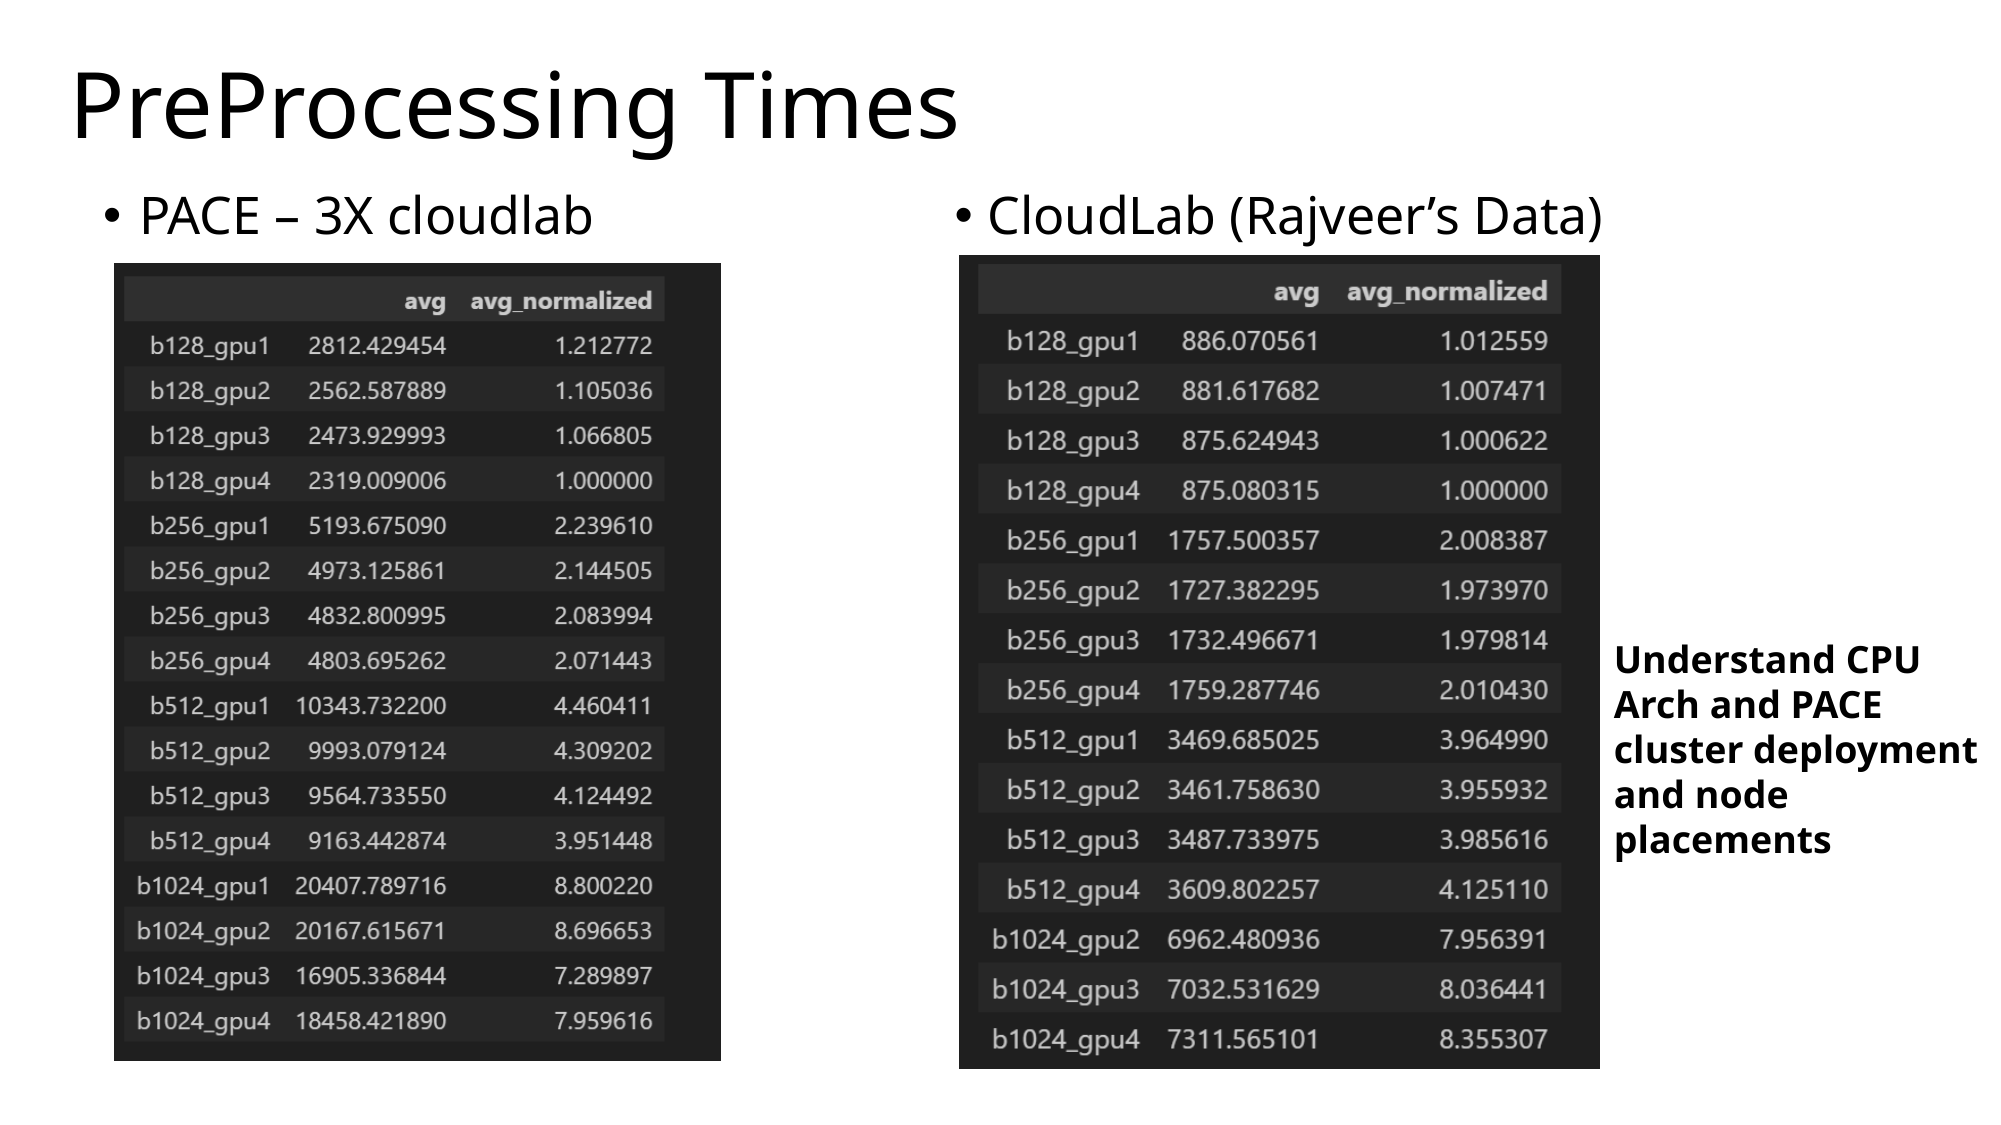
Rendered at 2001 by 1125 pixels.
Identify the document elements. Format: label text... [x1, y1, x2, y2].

picture [114, 262, 721, 1062]
title PreProcessing Times [54, 0, 1780, 218]
text_box CloudLab (Rajveer’s Data) [939, 182, 1663, 299]
picture [958, 254, 1601, 1070]
list PACE – 3X cloudlab [88, 182, 631, 299]
text_box Understand CPU Arch and PACE cluster deployment and node placements [1601, 629, 2000, 869]
